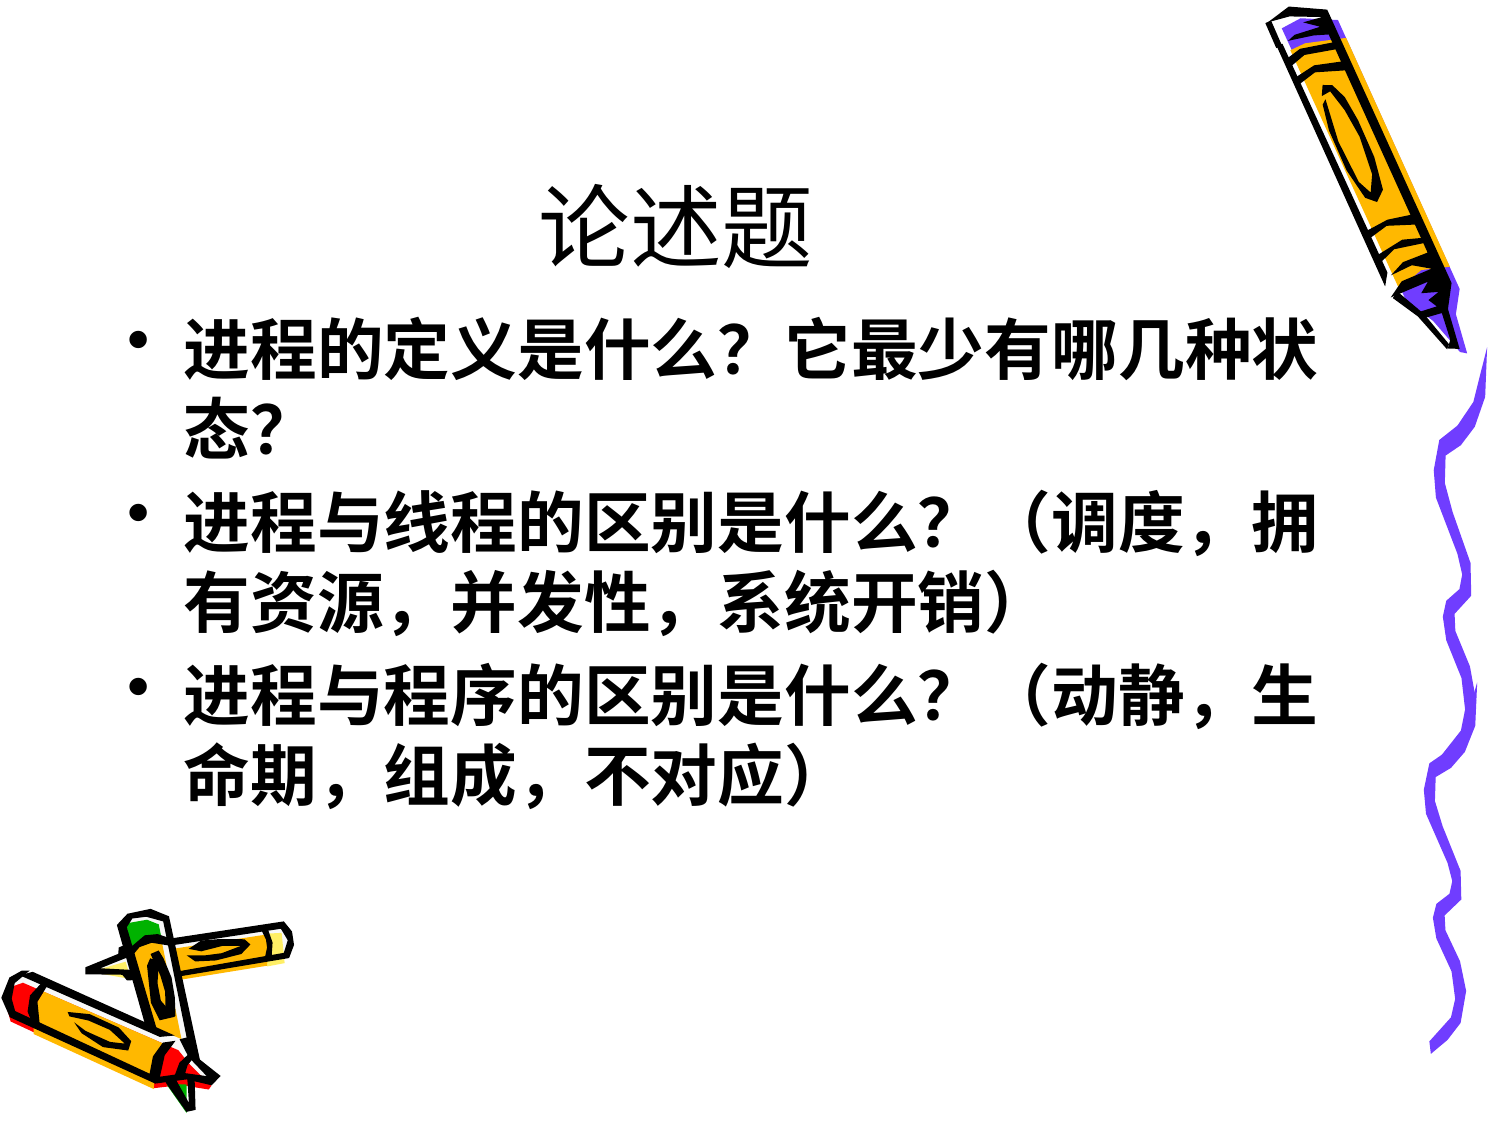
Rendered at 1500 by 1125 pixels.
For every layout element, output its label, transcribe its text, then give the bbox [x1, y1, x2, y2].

title 论述题 [112, 24, 1240, 288]
list 进程的定义是什么？它最少有哪几种状态？ 进程与线程的区别是什么？（调度，拥有资源，并发性，系统开销） 进程与程序的区别是什么？（动静，生命期，组成，不对应） [112, 299, 1376, 901]
